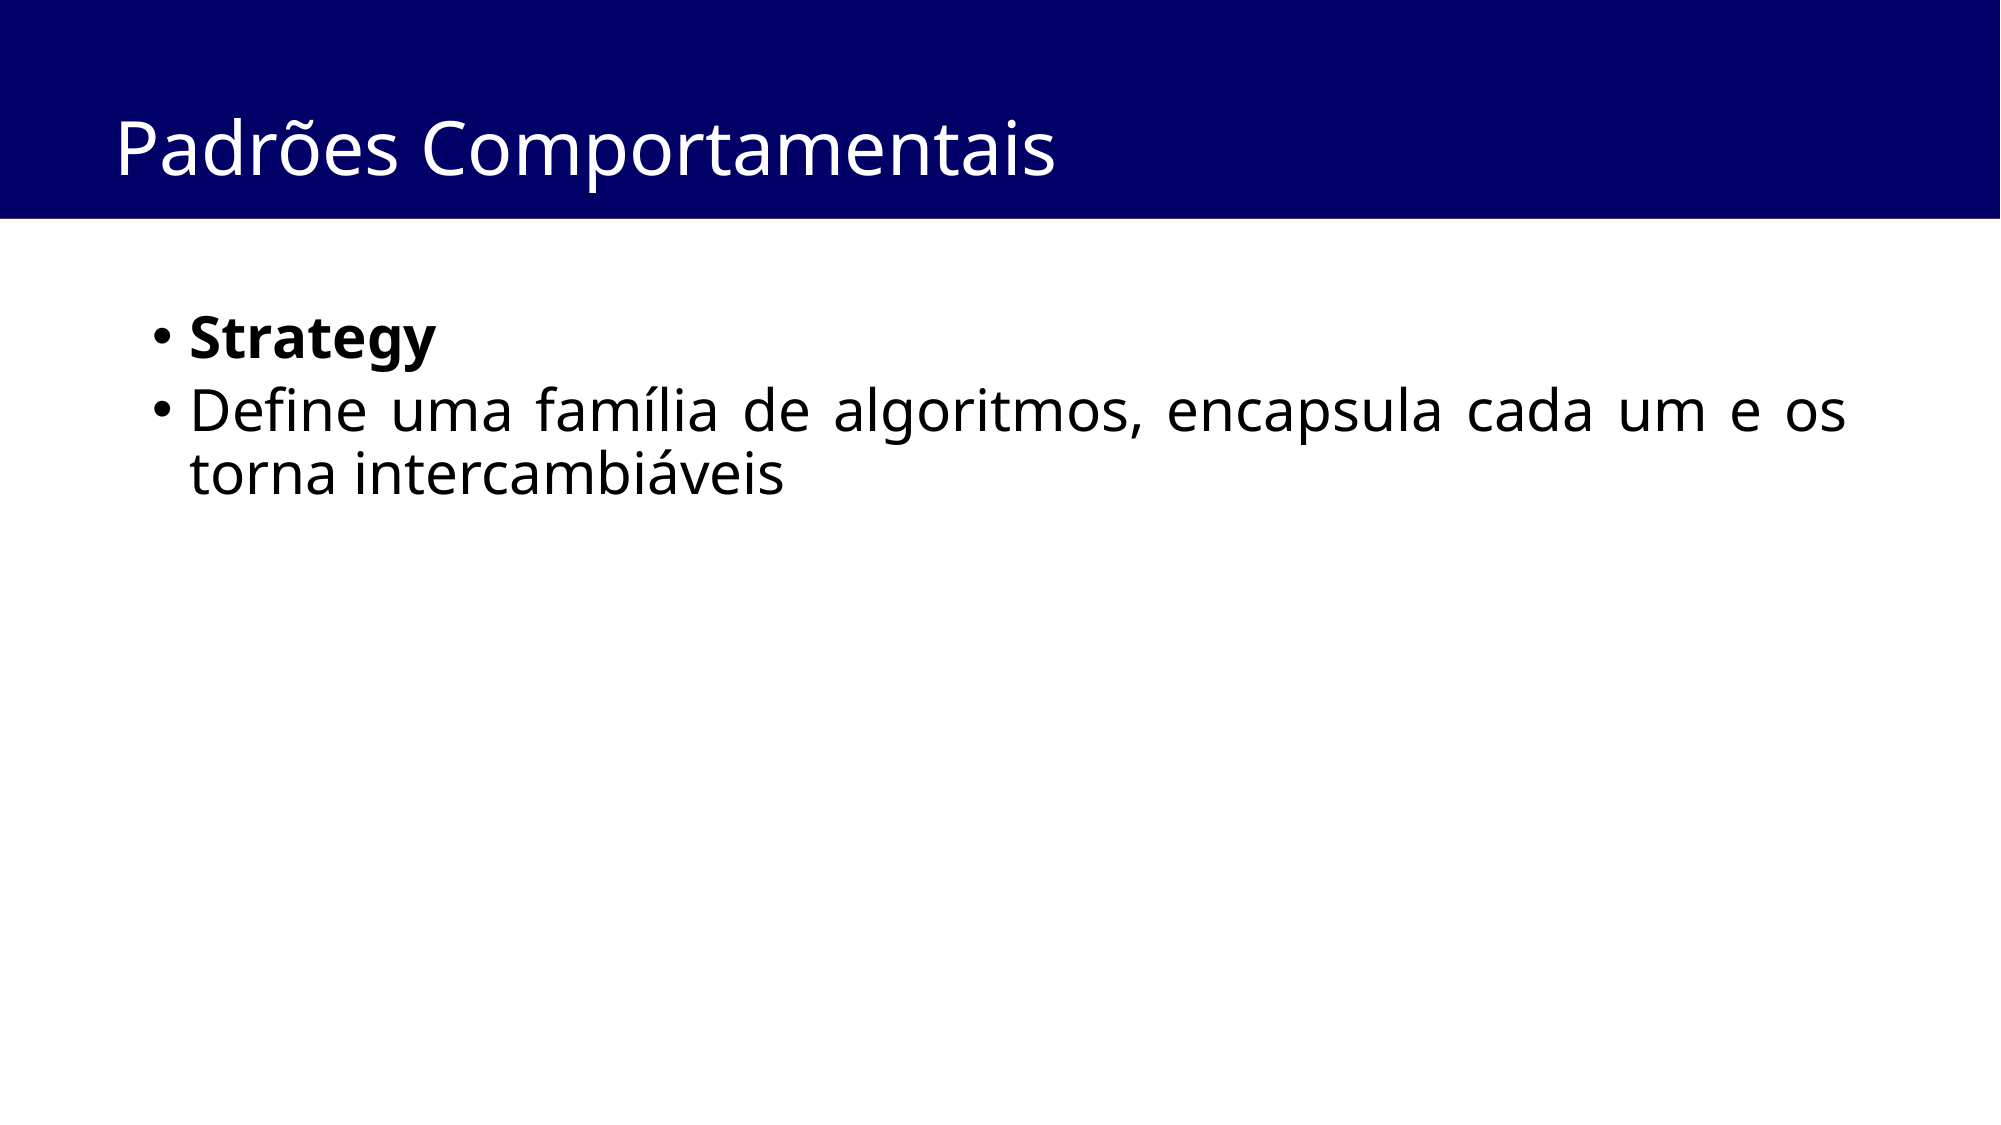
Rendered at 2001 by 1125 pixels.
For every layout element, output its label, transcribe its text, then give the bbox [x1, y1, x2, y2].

list Strategy Define uma família de algoritmos, encapsula cada um e os torna intercambiáveis [137, 299, 1863, 1014]
title Padrões Comportamentais [99, 0, 1863, 199]
